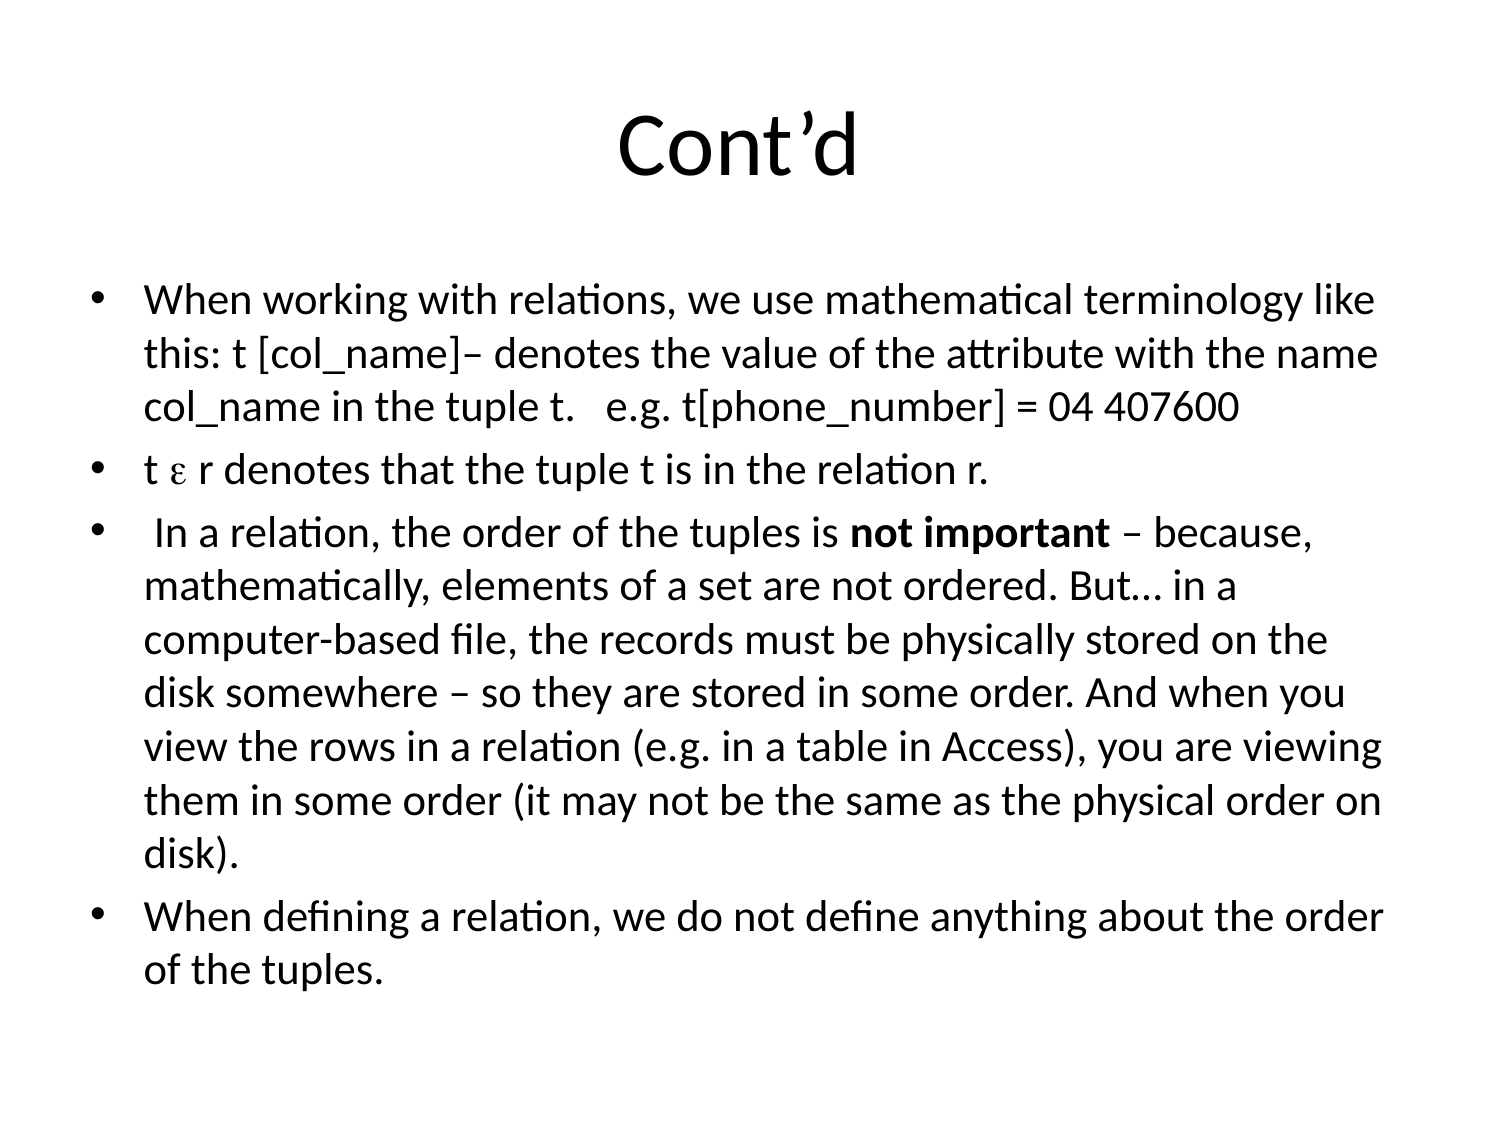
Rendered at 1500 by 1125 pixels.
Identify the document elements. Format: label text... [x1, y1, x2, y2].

title Cont’d [75, 45, 1425, 233]
list When working with relations, we use mathematical terminology like this: t [col_name]– denotes the value of the attribute with the name col_name in the tuple t. e.g. t[phone_number] = 04 407600 t  r denotes that the tuple t is in the relation r. In a relation, the order of the tuples is not important – because, mathematically, elements of a set are not ordered. But… in a computer-based file, the records must be physically stored on the disk somewhere – so they are stored in some order. And when you view the rows in a relation (e.g. in a table in Access), you are viewing them in some order (it may not be the same as the physical order on disk). When defining a relation, we do not define anything about the order of the tuples. [75, 262, 1425, 1005]
